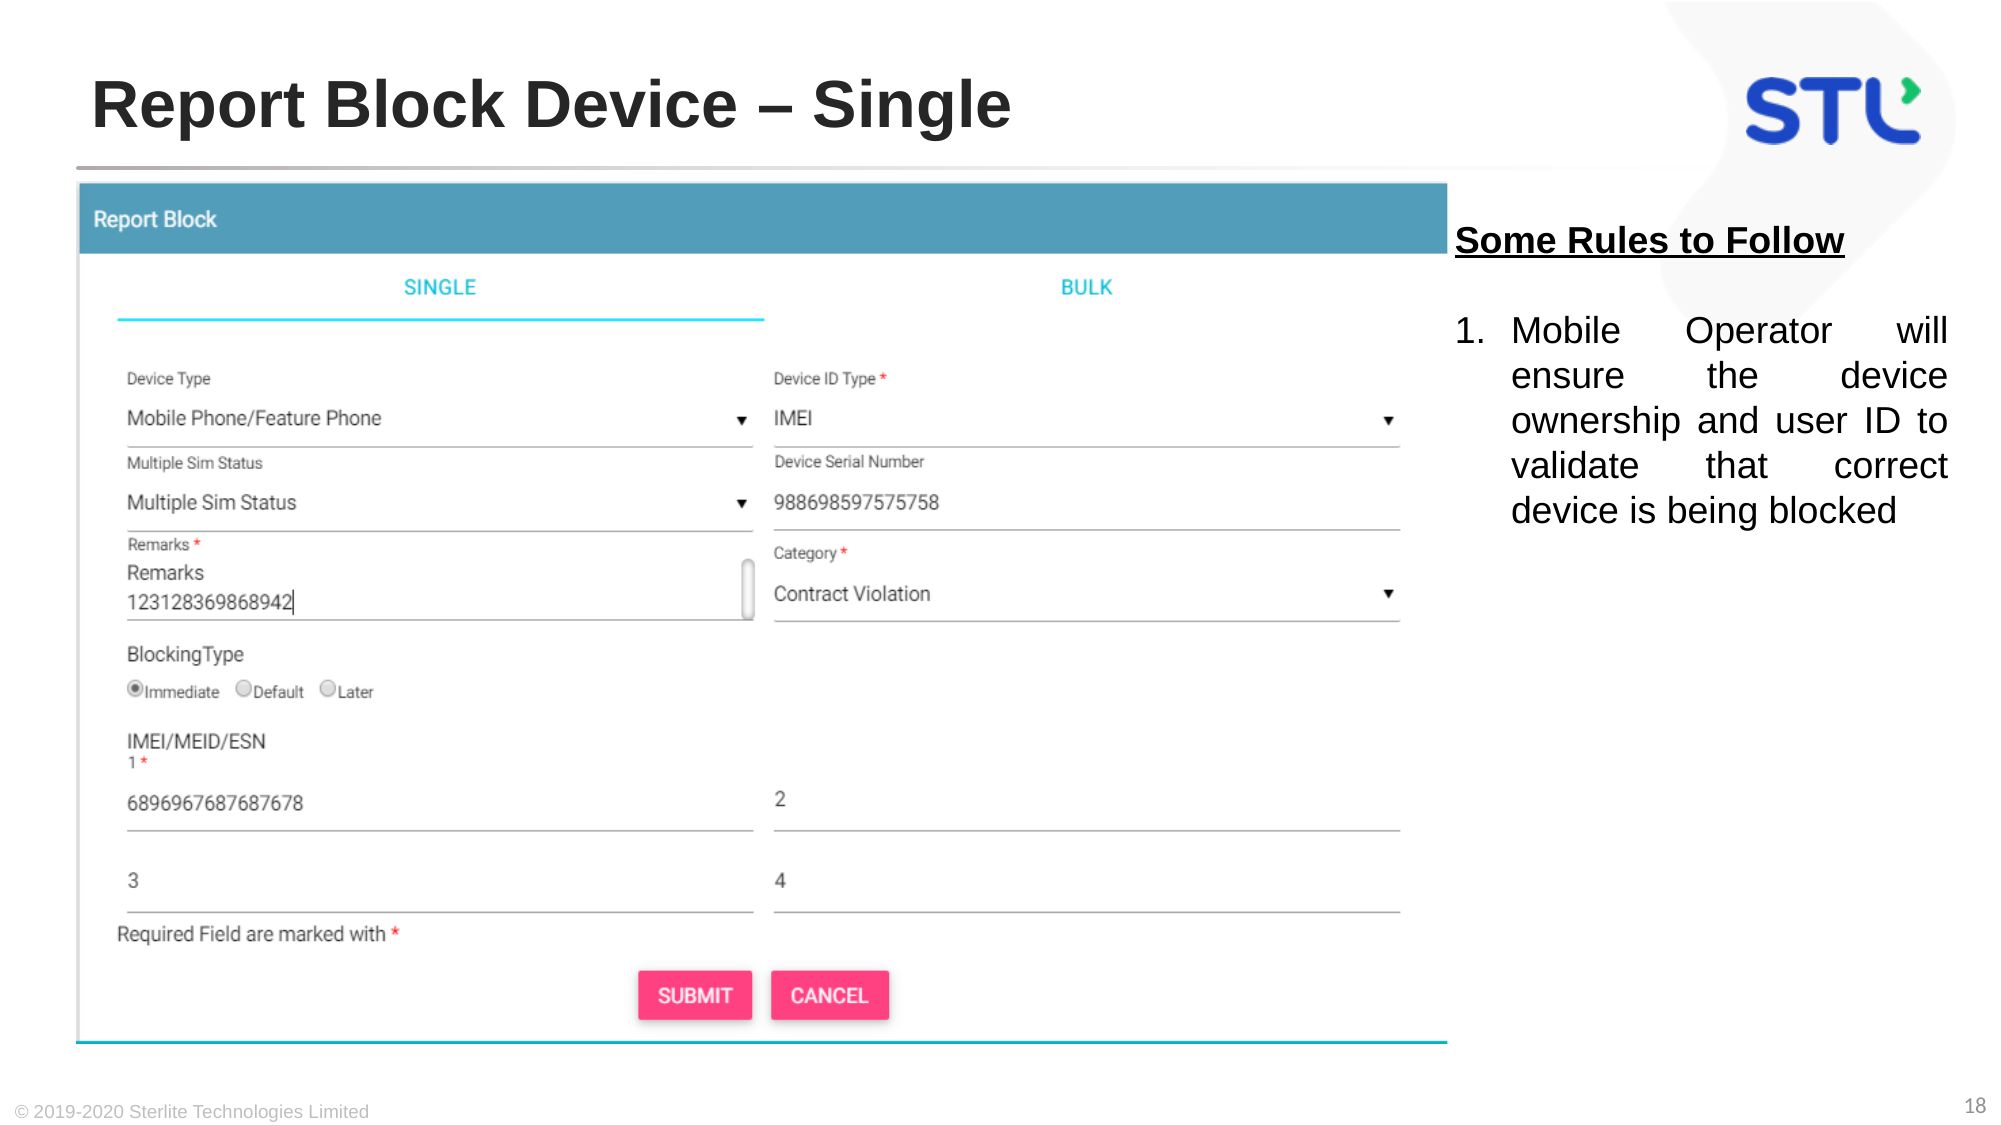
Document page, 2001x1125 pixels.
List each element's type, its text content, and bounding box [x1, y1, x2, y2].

footer © 2019-2020 Sterlite Technologies Limited [0, 1083, 455, 1125]
title Report Block Device – Single [76, 35, 1564, 167]
text_box Some Rules to Follow Mobile Operator will ensure the device ownership and user ID to validate that correct device is being blocked [1448, 208, 1957, 584]
picture [1746, 77, 1921, 145]
picture [75, 181, 1448, 1044]
slide_number 18 [1955, 1083, 1997, 1122]
